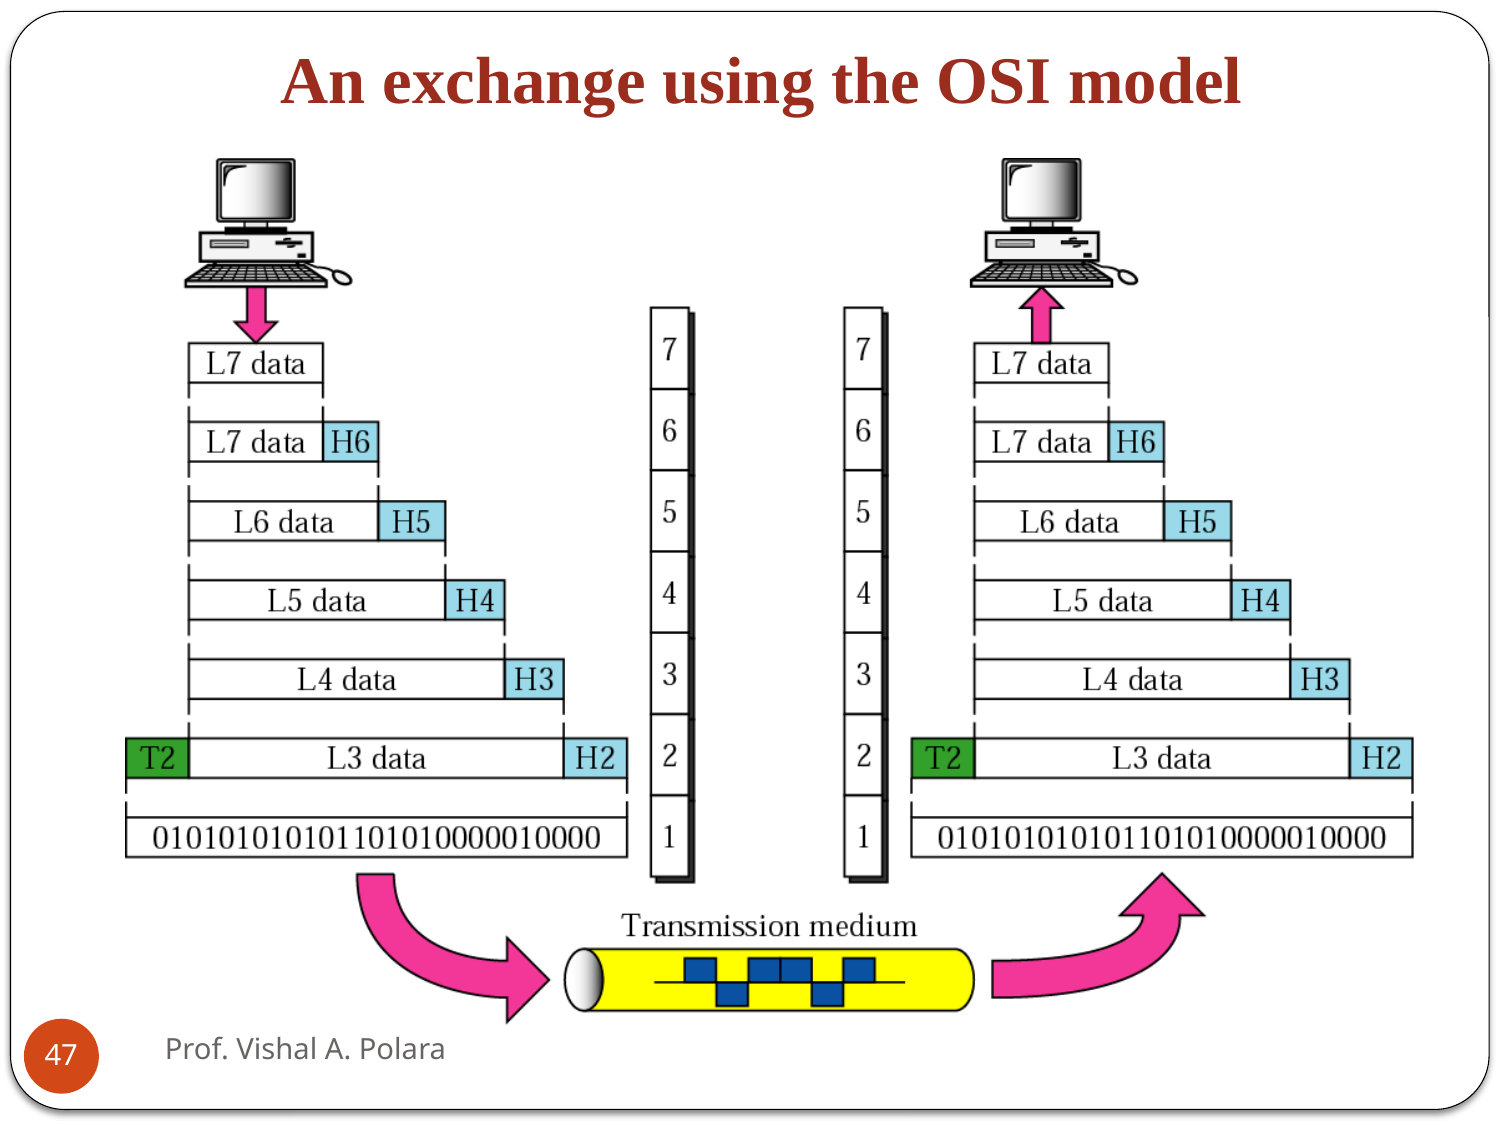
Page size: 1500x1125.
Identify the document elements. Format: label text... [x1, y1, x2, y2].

slide_number 47 [23, 1018, 99, 1094]
footer Prof. Vishal A. Polara [150, 1035, 800, 1088]
text_box An exchange using the OSI model [265, 28, 1259, 124]
picture [124, 157, 1415, 1026]
